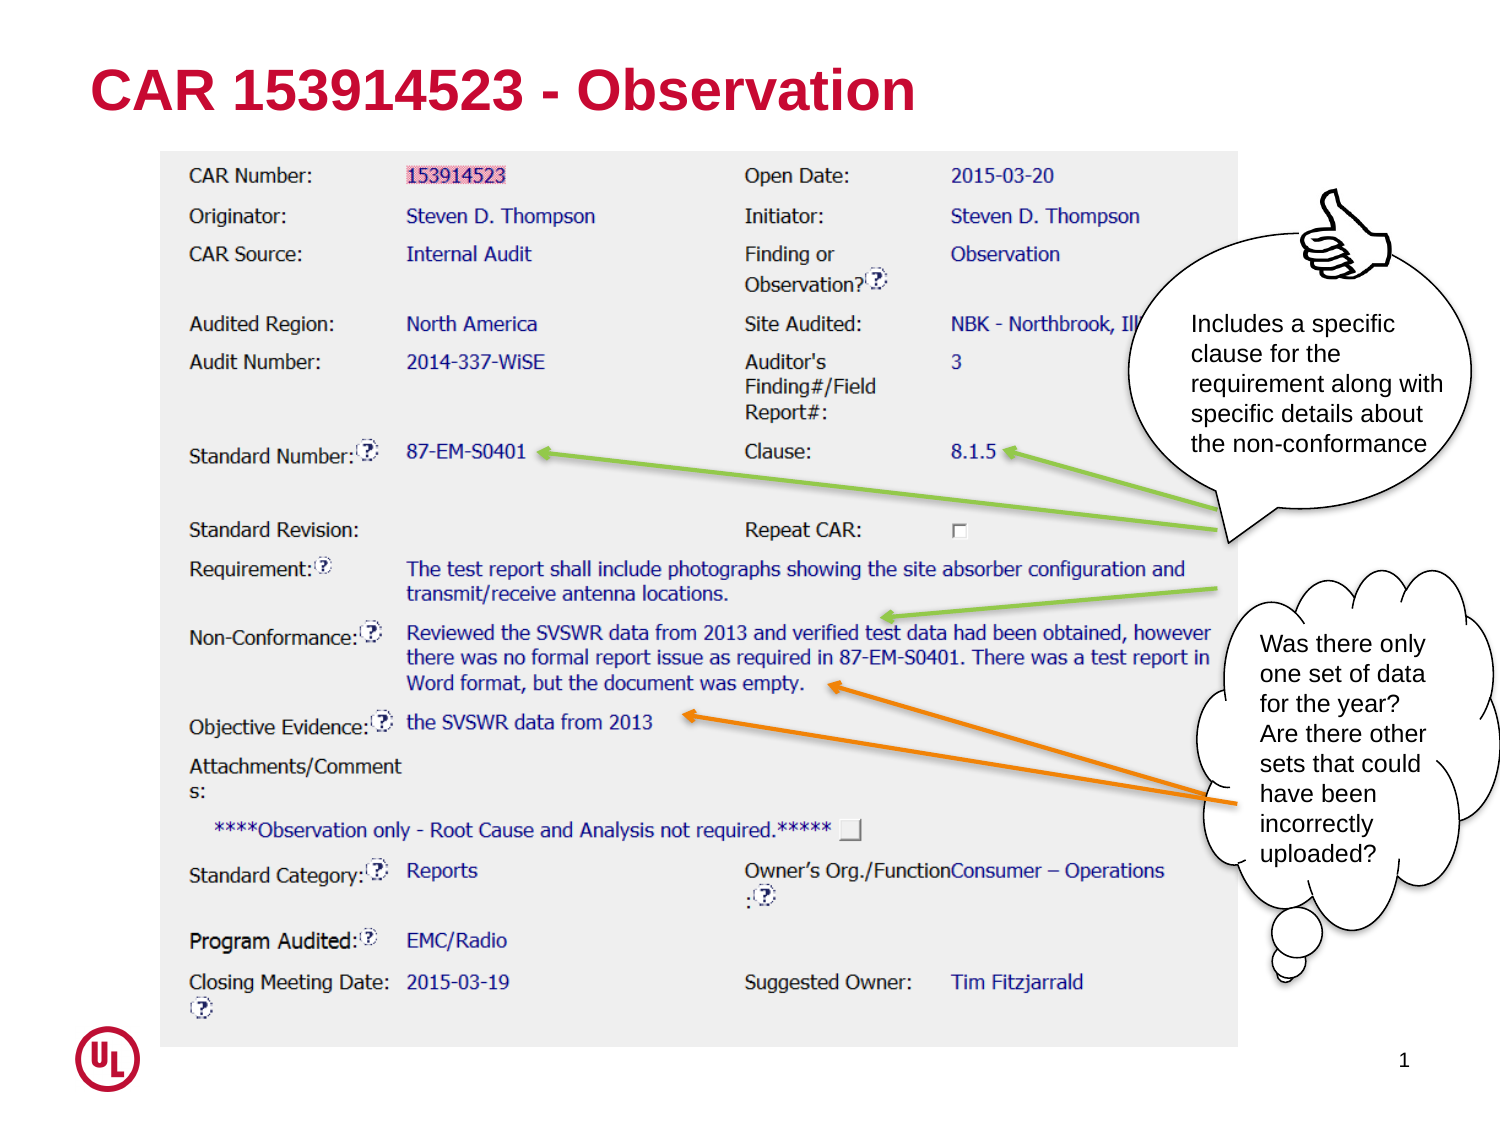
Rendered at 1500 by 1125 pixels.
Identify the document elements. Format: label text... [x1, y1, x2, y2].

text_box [536, 451, 1218, 531]
picture [159, 151, 1238, 1048]
text_box Includes a specific clause for the requirement along with specific details about the non-conformance [1243, 300, 1464, 465]
text_box [1243, 465, 1427, 534]
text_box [681, 713, 1238, 805]
slide_number 1 [1319, 1029, 1425, 1090]
text_box [1243, 812, 1443, 984]
text_box [1243, 232, 1448, 300]
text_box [826, 683, 1238, 713]
picture [1299, 187, 1392, 280]
text_box [1464, 329, 1473, 413]
title CAR 153914523 - Observation [74, 44, 1426, 233]
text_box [879, 588, 1218, 618]
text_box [1002, 449, 1218, 510]
picture [75, 1026, 140, 1092]
text_box [1243, 569, 1500, 858]
text_box Was there only one set of data for the year? Are there other sets that could have been incorrectly uploaded? [1244, 620, 1453, 875]
